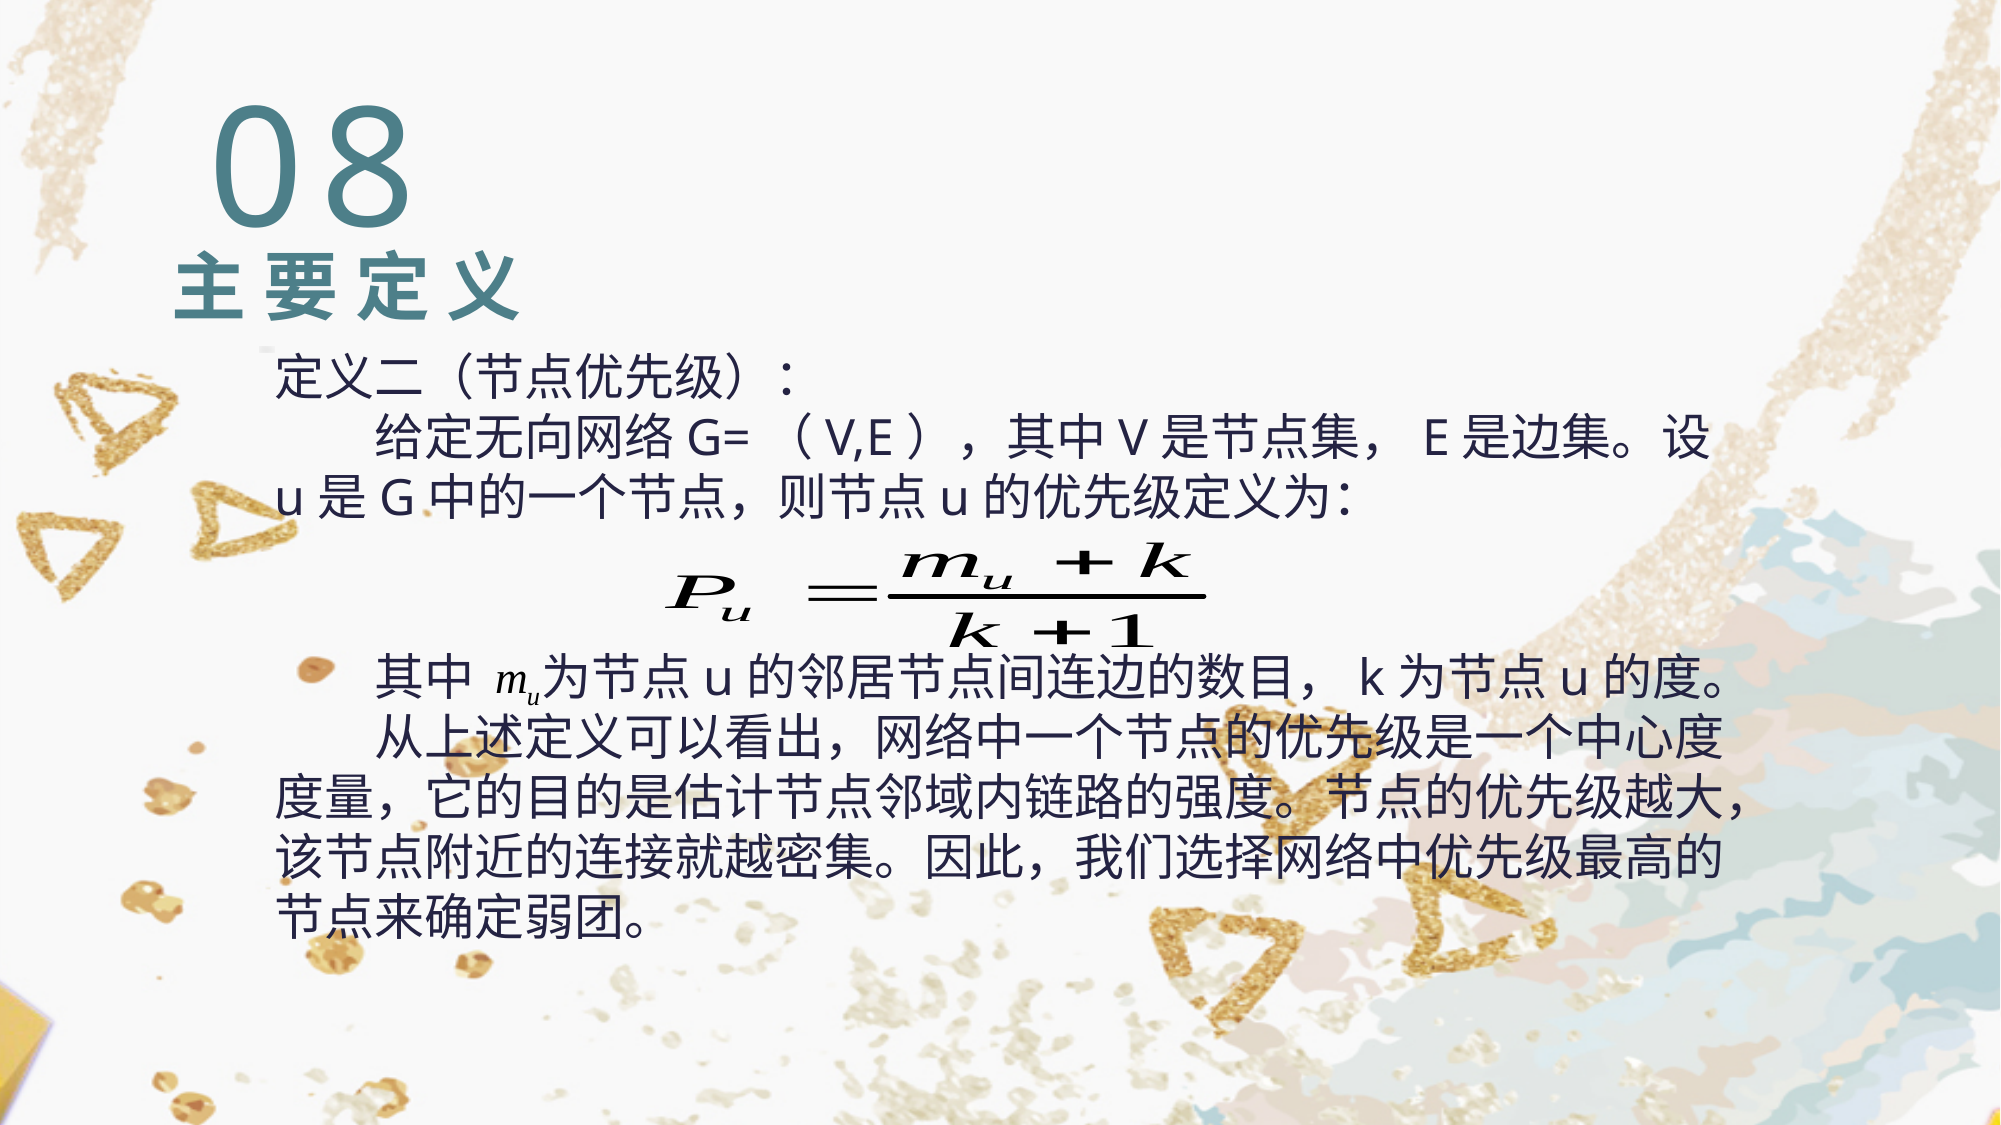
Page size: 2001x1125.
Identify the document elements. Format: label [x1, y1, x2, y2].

picture [0, 0, 2001, 1125]
text_box [644, 530, 1225, 659]
text_box [488, 648, 549, 717]
